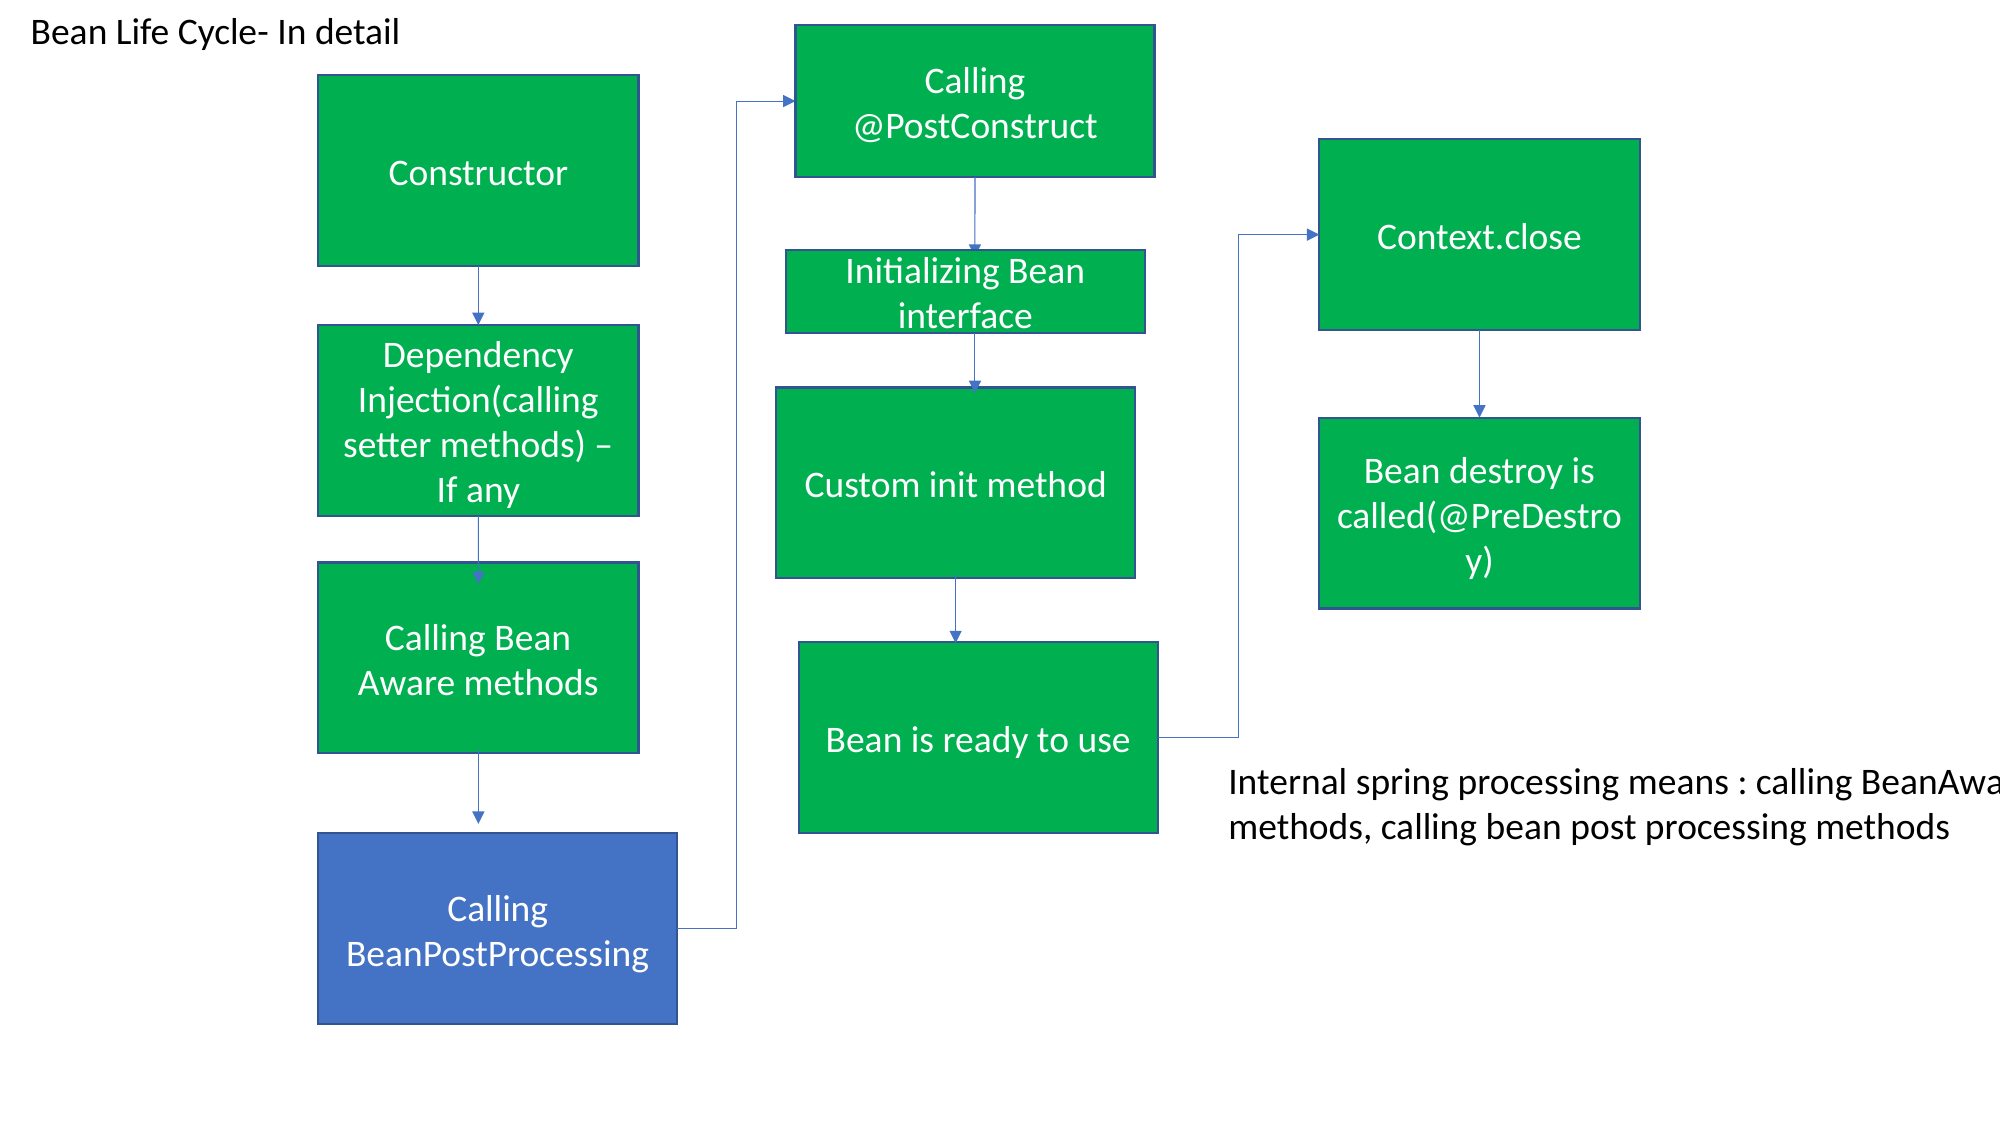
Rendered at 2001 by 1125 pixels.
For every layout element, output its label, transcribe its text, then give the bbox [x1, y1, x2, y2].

text_box Calling Bean Aware methods [317, 561, 640, 754]
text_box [677, 101, 796, 929]
text_box Bean Life Cycle- In detail [15, 0, 678, 60]
text_box Calling @PostConstruct [794, 24, 1156, 178]
text_box Internal spring processing means : calling BeanAware methods, calling bean post processing methods [1213, 749, 2000, 855]
text_box Custom init method [796, 386, 1136, 579]
text_box Initializing Bean interface [796, 249, 1146, 334]
text_box Calling BeanPostProcessing [317, 832, 678, 1025]
text_box Dependency Injection(calling setter methods) – If any [317, 324, 640, 517]
text_box Bean is ready to use [798, 641, 1159, 834]
text_box Constructor [317, 74, 640, 267]
text_box Bean destroy is called(@PreDestroy) [1320, 417, 1641, 610]
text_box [1157, 234, 1320, 738]
text_box Context.close [1318, 138, 1641, 331]
